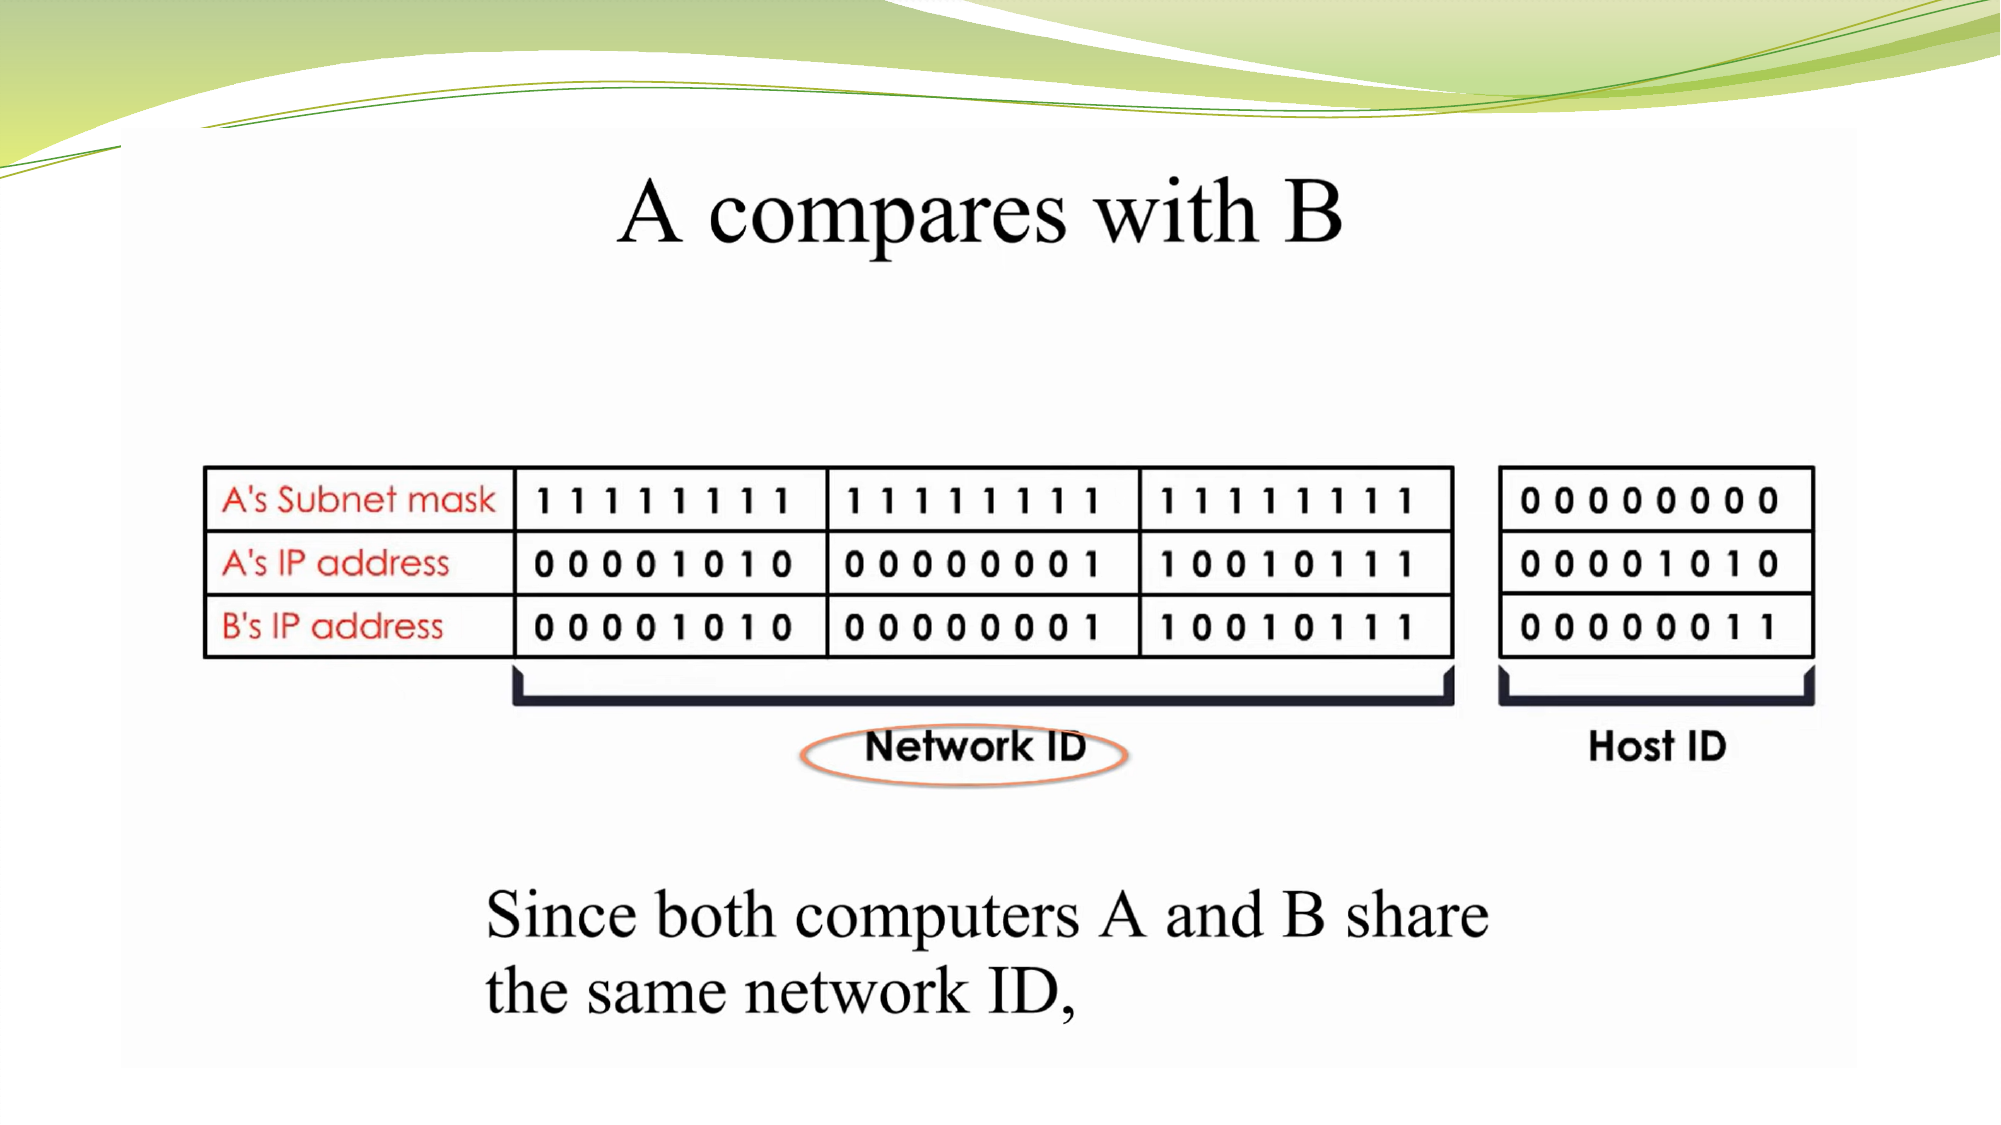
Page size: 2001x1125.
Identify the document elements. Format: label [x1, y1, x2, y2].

list [121, 128, 1857, 1068]
